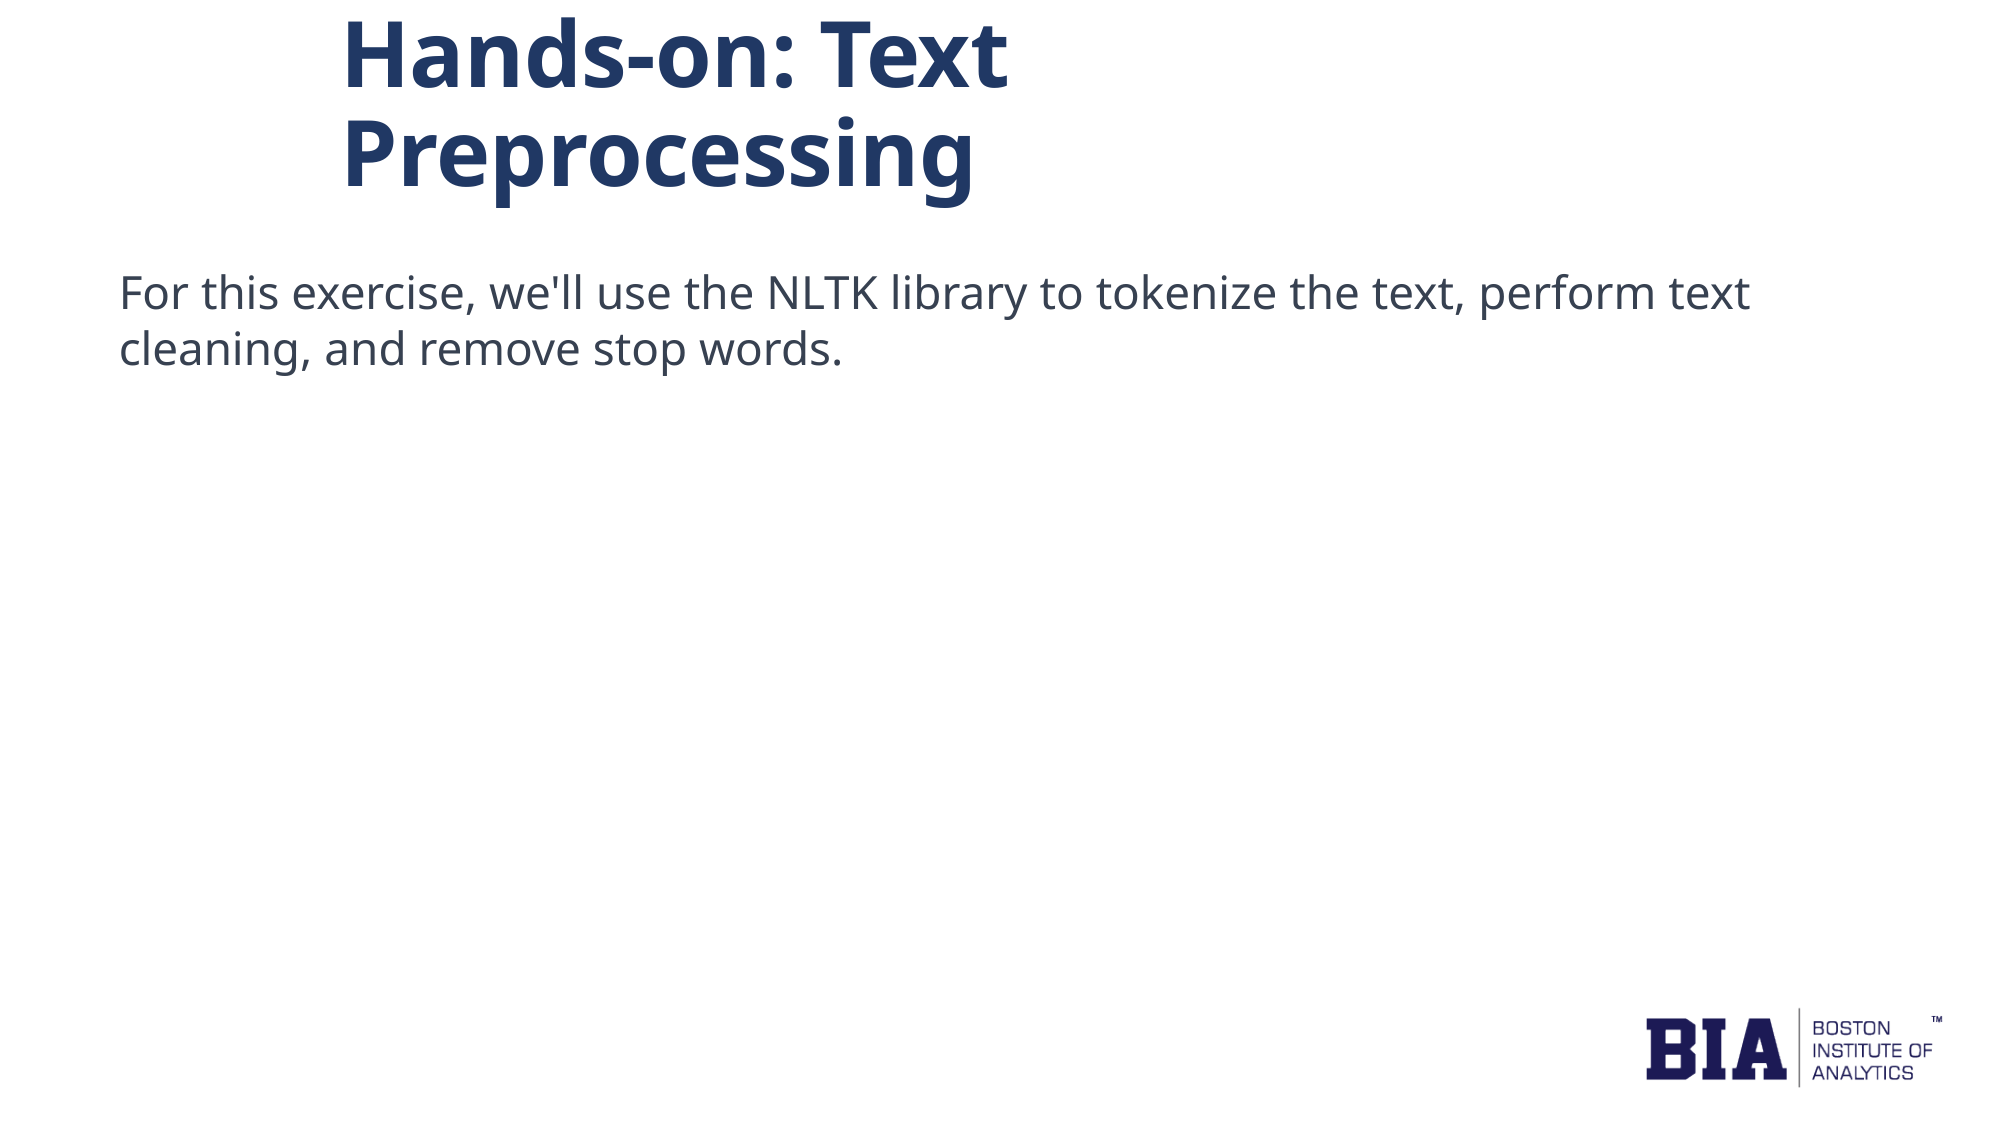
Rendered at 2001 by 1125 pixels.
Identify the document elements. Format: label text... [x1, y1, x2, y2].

text_box Hands-on: Text Preprocessing [338, 5, 1638, 206]
picture [1624, 1000, 1957, 1095]
text_box For this exercise, we'll use the NLTK library to tokenize the text, perform text cleaning, and remove stop words. [103, 256, 1958, 382]
